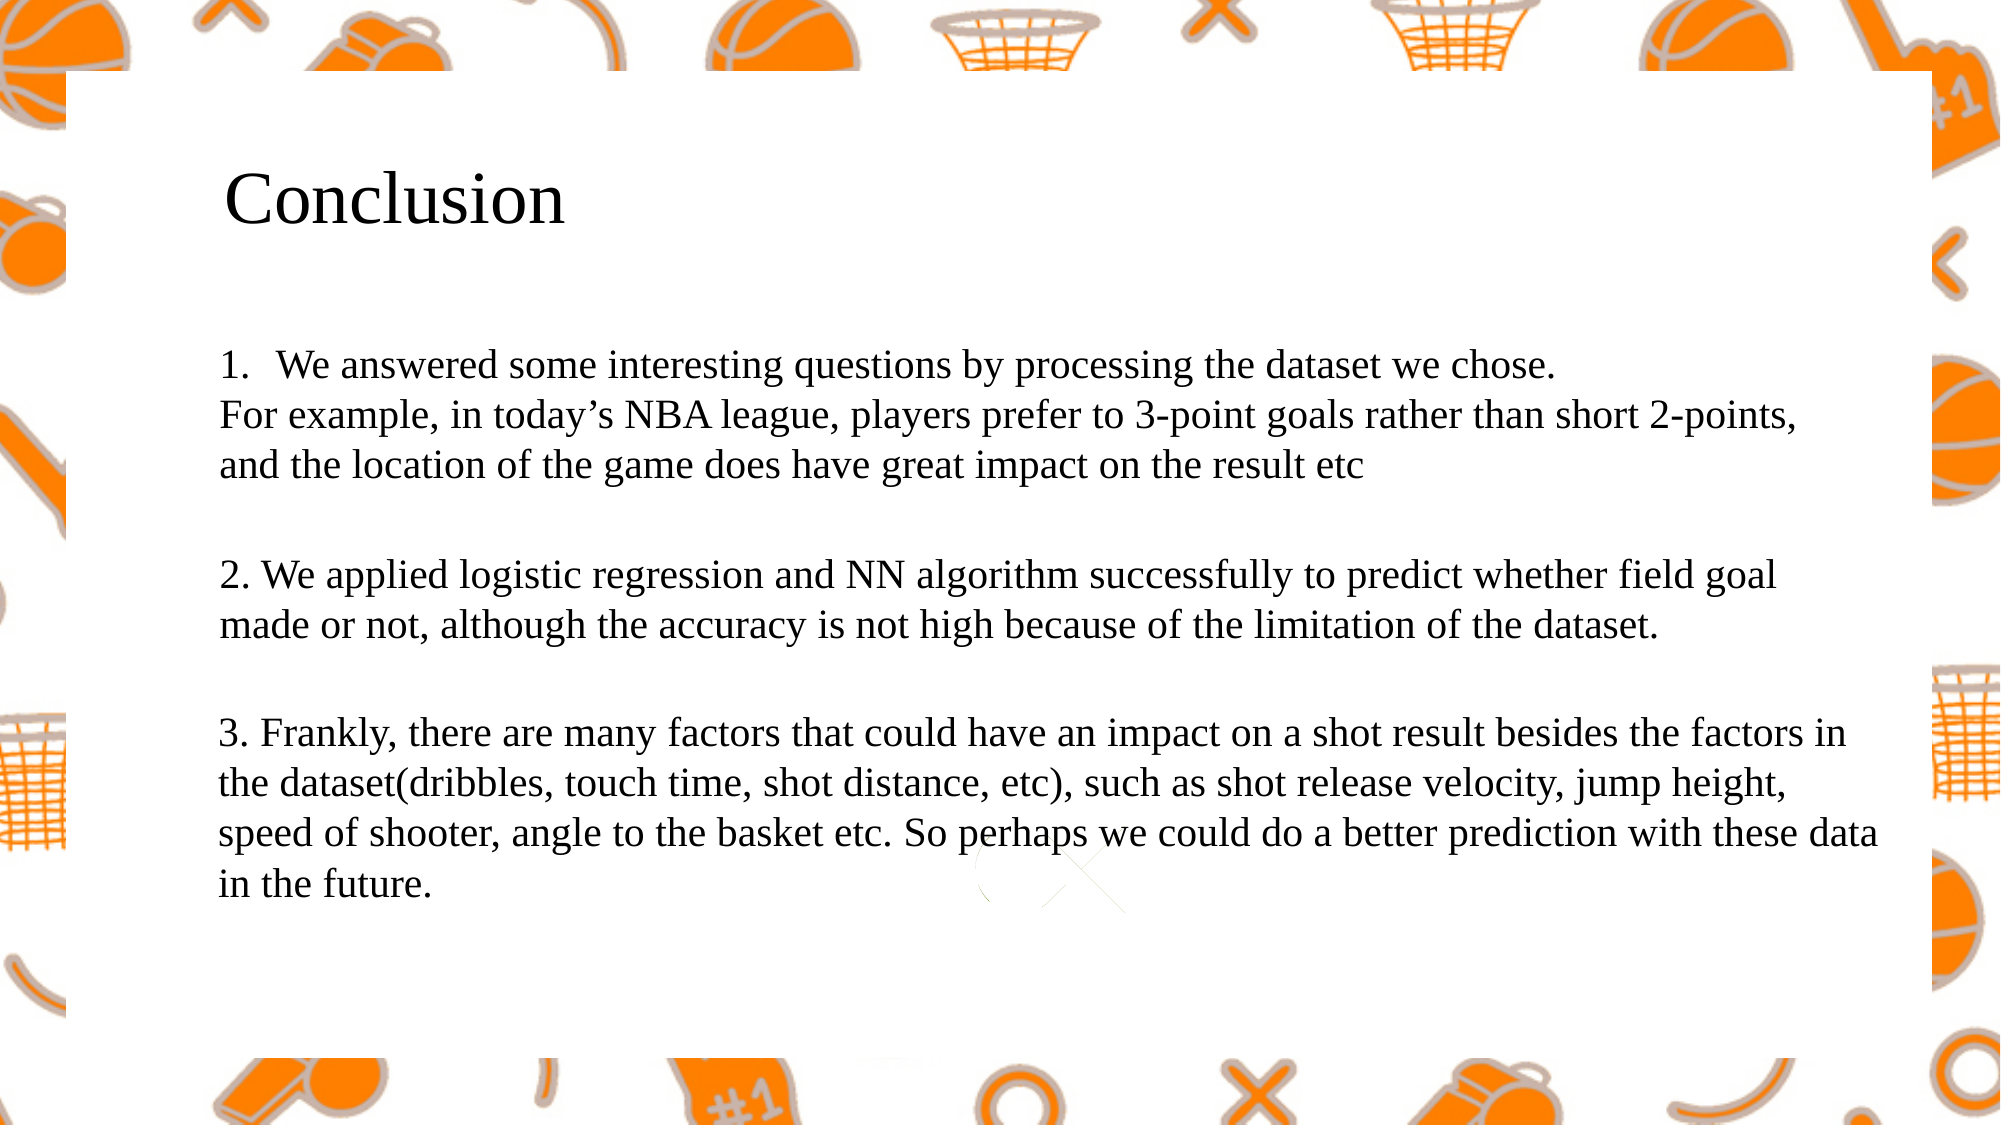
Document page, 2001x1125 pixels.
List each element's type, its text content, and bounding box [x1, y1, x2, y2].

text_box Conclusion [209, 141, 581, 247]
text_box 3. Frankly, there are many factors that could have an impact on a shot result besides the factors in the dataset(dribbles, touch time, shot distance, etc), such as shot release velocity, jump height, speed of shooter, angle to the basket etc. So perhaps we could do a better prediction with these data in the future. [203, 697, 1906, 913]
picture [0, 0, 2001, 1125]
text_box 2. We applied logistic regression and NN algorithm successfully to predict whether field goal made or not, although the accuracy is not high because of the limitation of the dataset. [204, 539, 1805, 654]
text_box We answered some interesting questions by processing the dataset we chose. For example, in today’s NBA league, players prefer to 3-point goals rather than short 2-points, and the location of the game does have great impact on the result etc [204, 329, 1825, 495]
